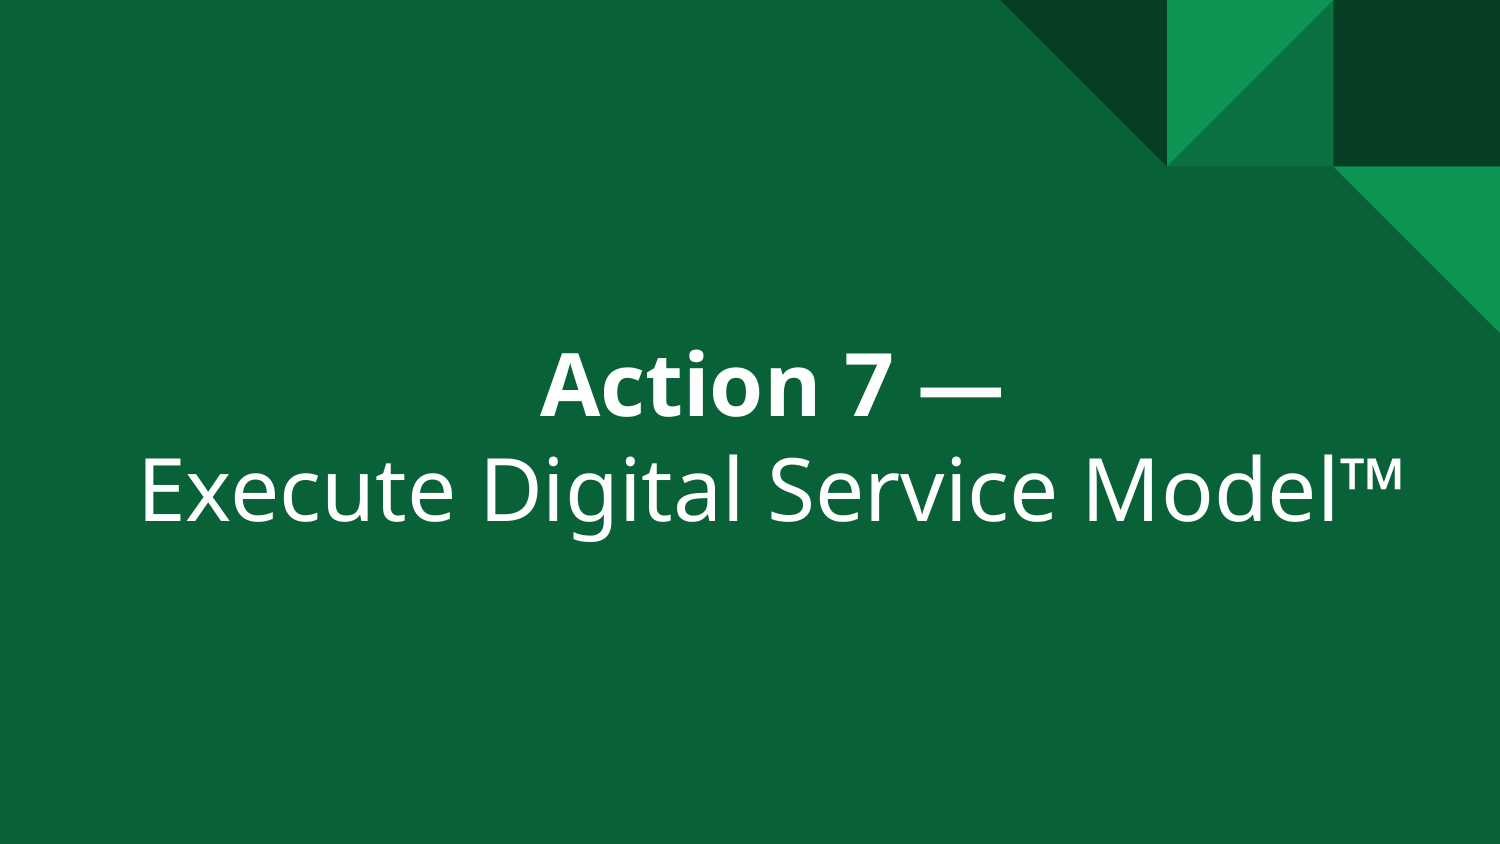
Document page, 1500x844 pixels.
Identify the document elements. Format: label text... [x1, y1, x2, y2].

title Action 7 — Execute Digital Service Model™ [98, 365, 1447, 504]
